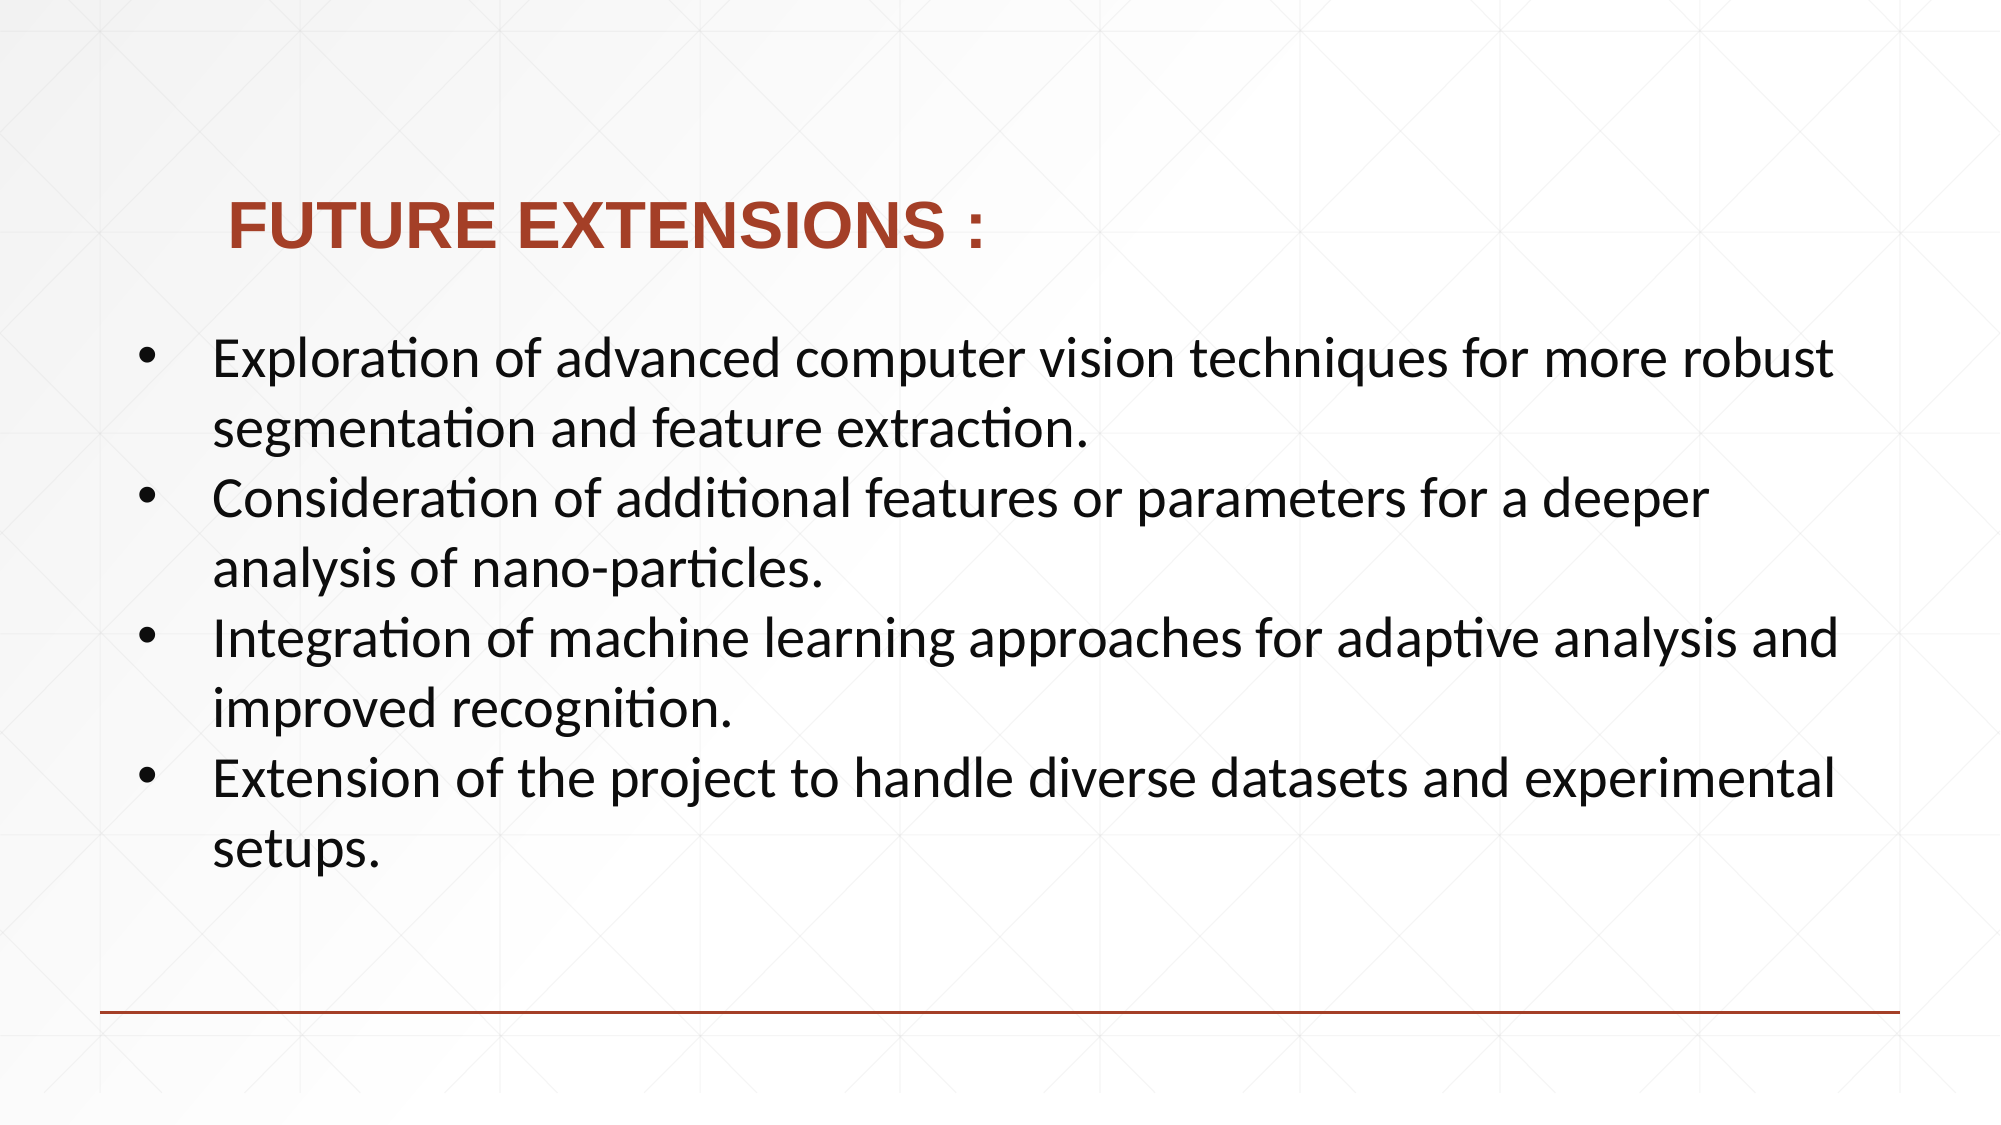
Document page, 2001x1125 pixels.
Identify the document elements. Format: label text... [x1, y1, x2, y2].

text_box Exploration of advanced computer vision techniques for more robust segmentation and feature extraction. Consideration of additional features or parameters for a deeper analysis of nano-particles. Integration of machine learning approaches for adaptive analysis and improved recognition. Extension of the project to handle diverse datasets and experimental setups. [122, 312, 1869, 887]
title FUTURE EXTENSIONS : [212, 82, 1788, 271]
